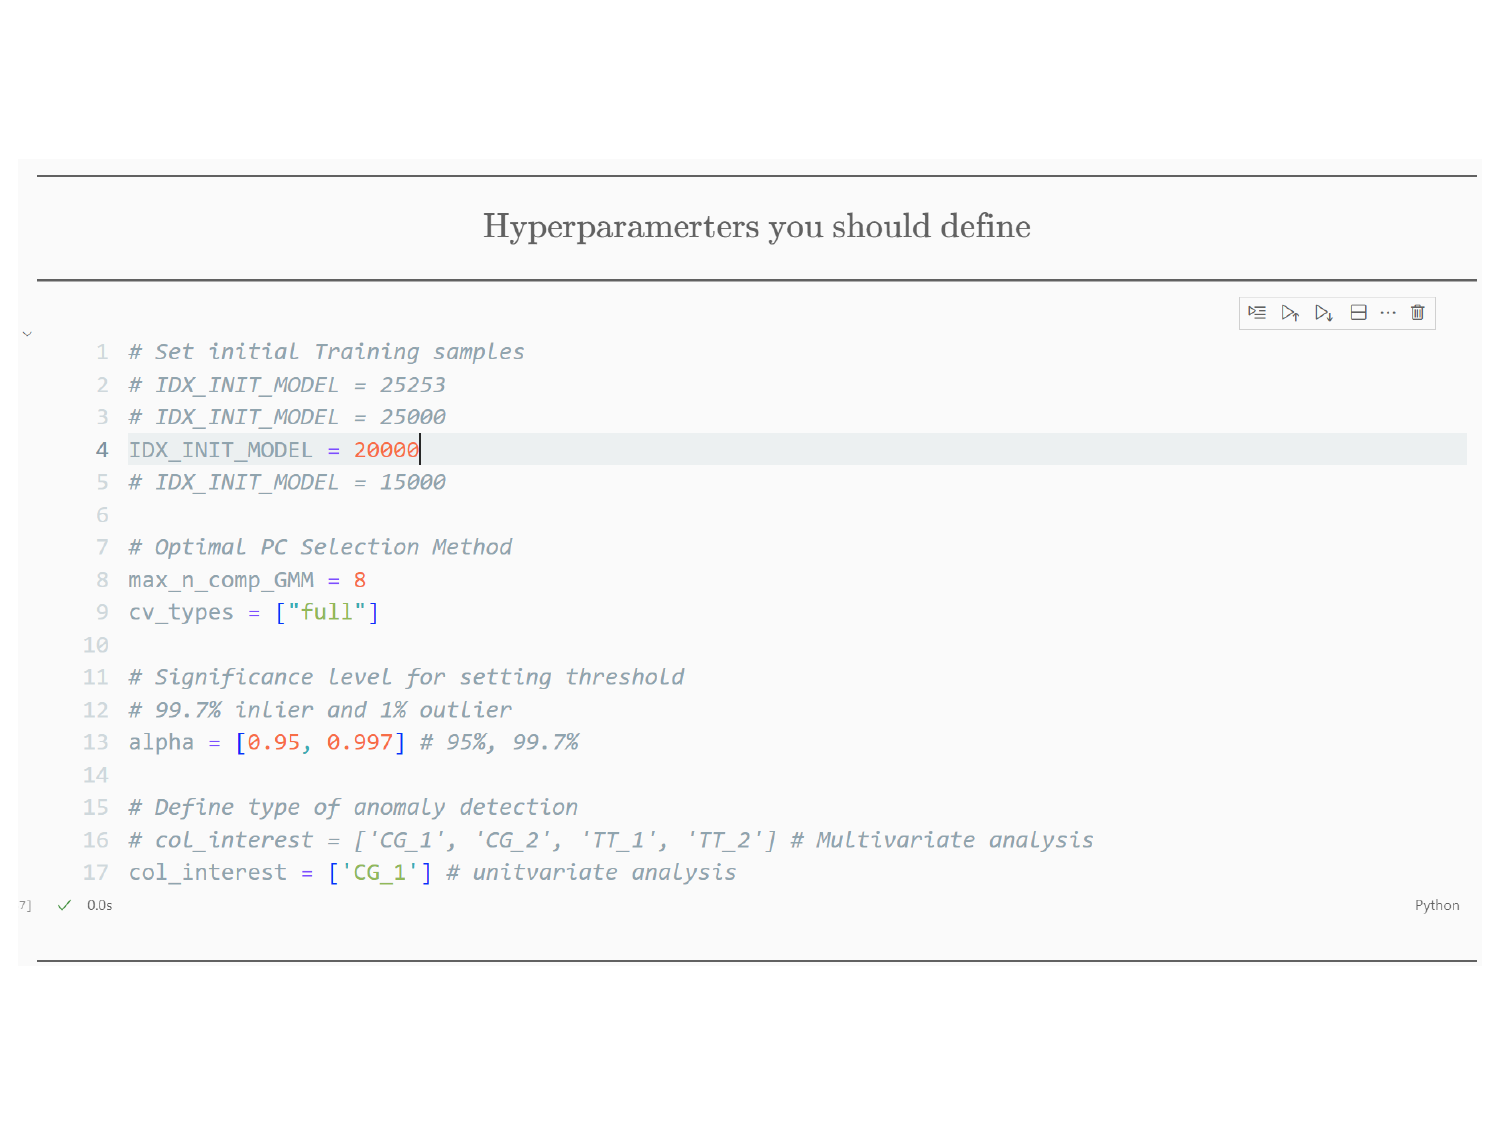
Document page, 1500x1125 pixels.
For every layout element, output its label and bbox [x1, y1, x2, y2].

picture [18, 159, 1482, 966]
